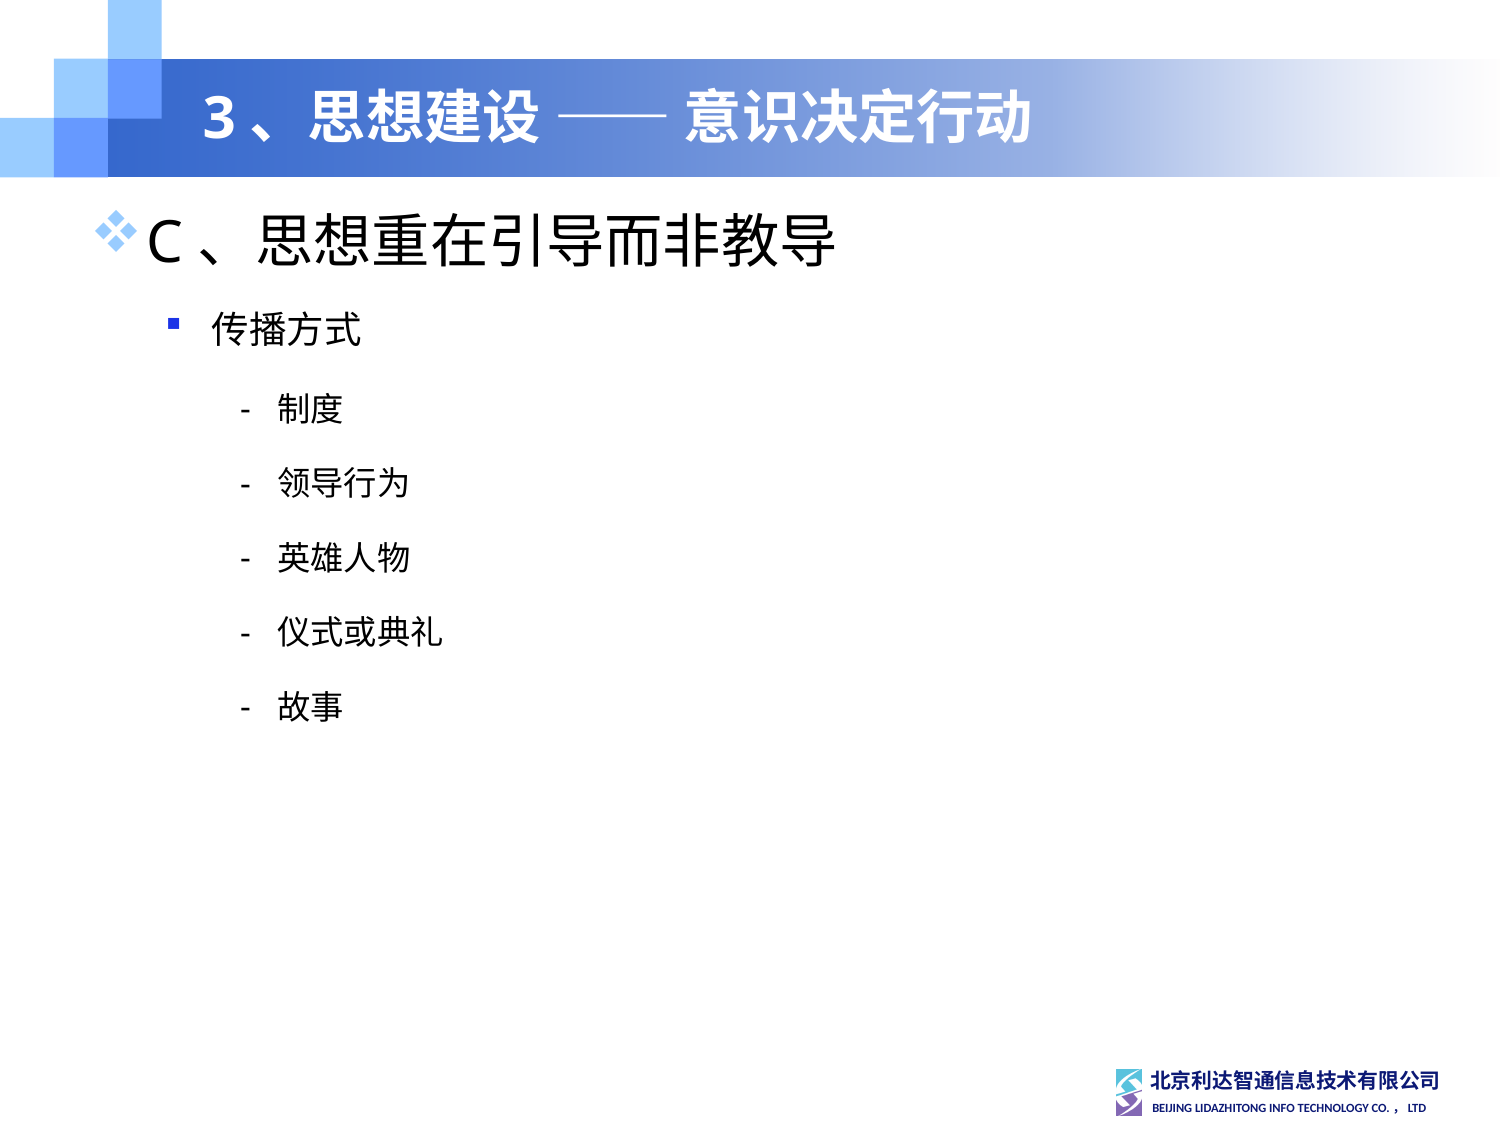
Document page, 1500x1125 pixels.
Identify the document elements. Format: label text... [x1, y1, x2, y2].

picture [1116, 1069, 1142, 1116]
title 3、思想建设 —— 意识决定行动 [187, 74, 1164, 156]
picture [108, 59, 1500, 177]
list C、思想重在引导而非教导 传播方式 制度 领导行为 英雄人物 仪式或典礼 故事 [74, 196, 1426, 1058]
